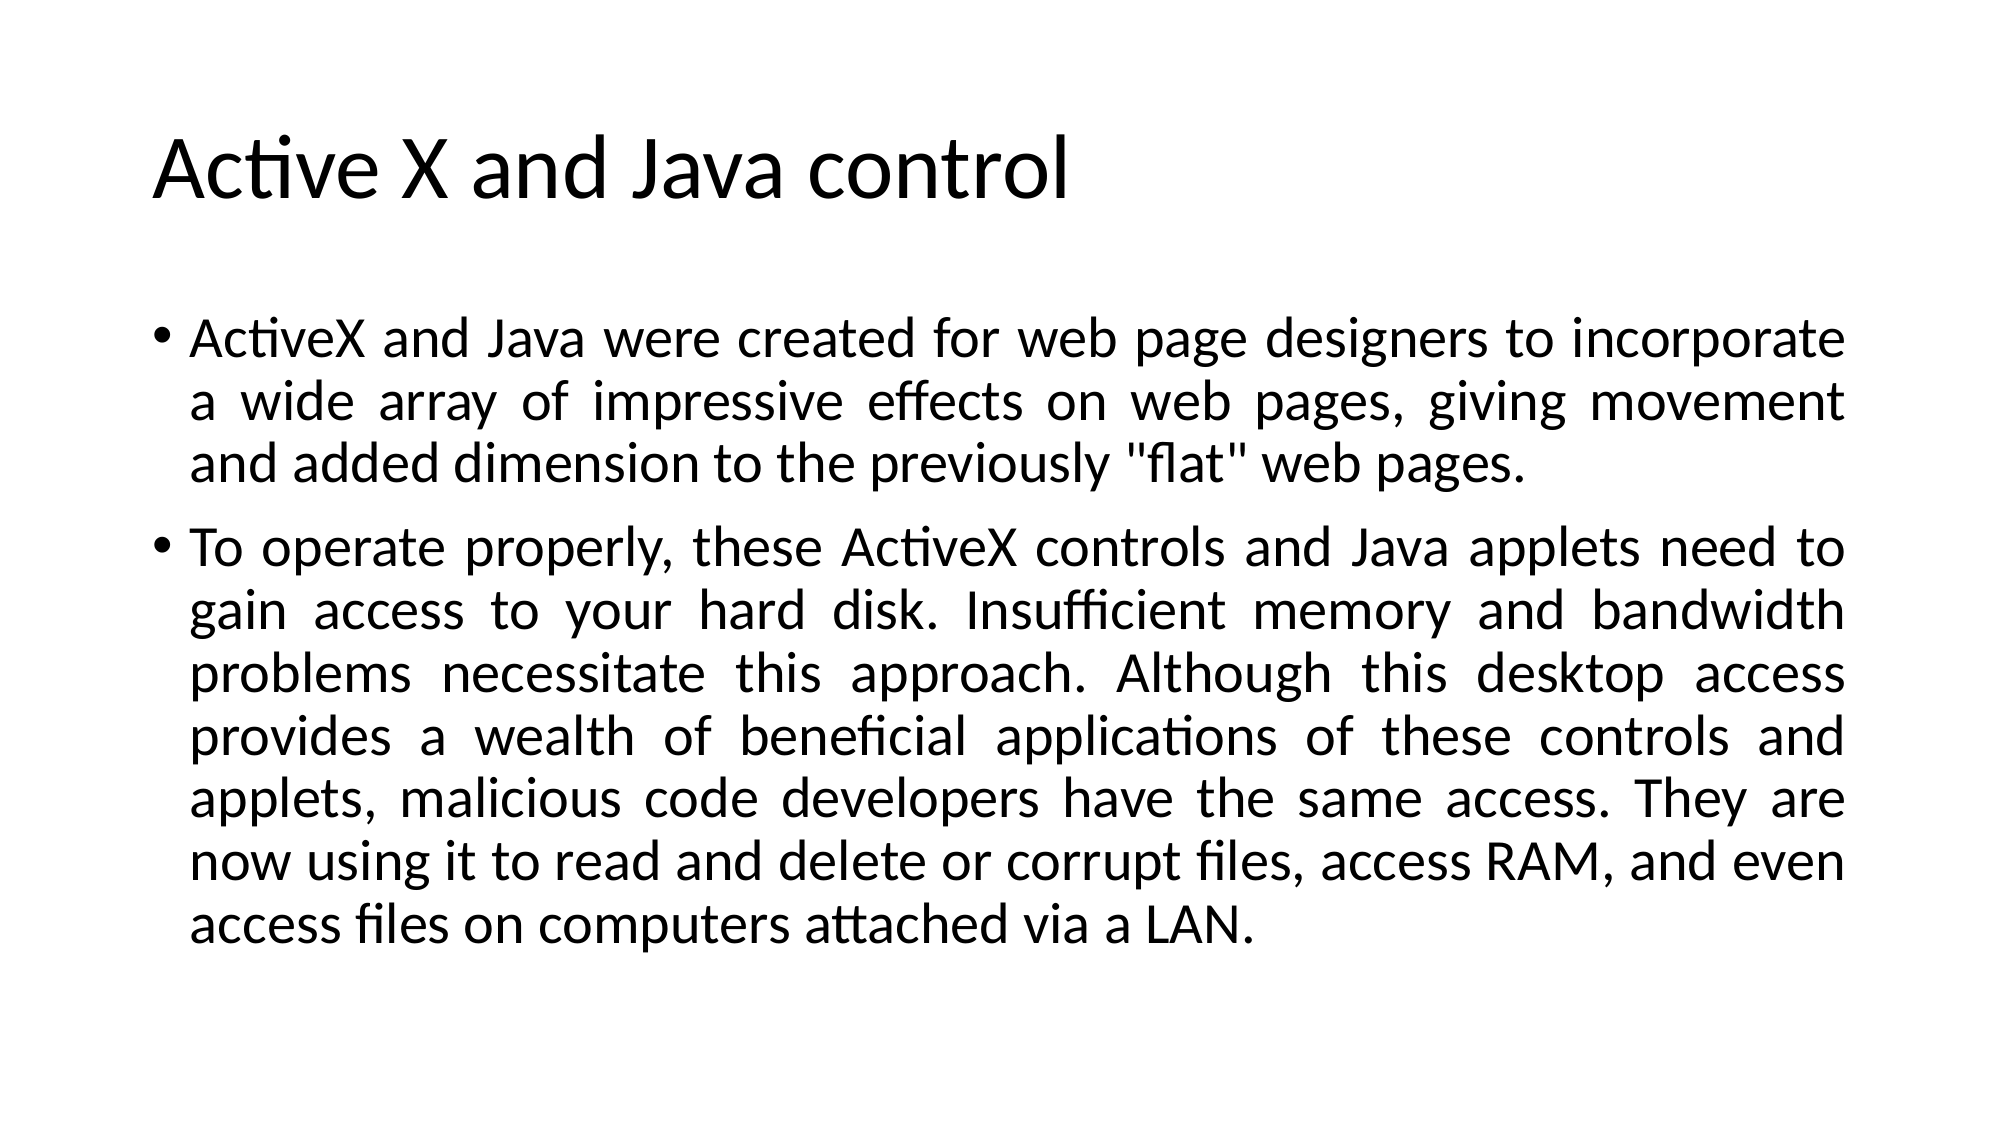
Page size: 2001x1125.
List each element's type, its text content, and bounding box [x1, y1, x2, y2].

title Active X and Java control [137, 59, 1863, 278]
list ActiveX and Java were created for web page designers to incorporate a wide array of impressive effects on web pages, giving movement and added dimension to the previously "flat" web pages. To operate properly, these ActiveX controls and Java applets need to gain access to your hard disk. Insufficient memory and bandwidth problems necessitate this approach. Although this desktop access provides a wealth of beneficial applications of these controls and applets, malicious code developers have the same access. They are now using it to read and delete or corrupt files, access RAM, and even access files on computers attached via a LAN. [137, 299, 1863, 1014]
